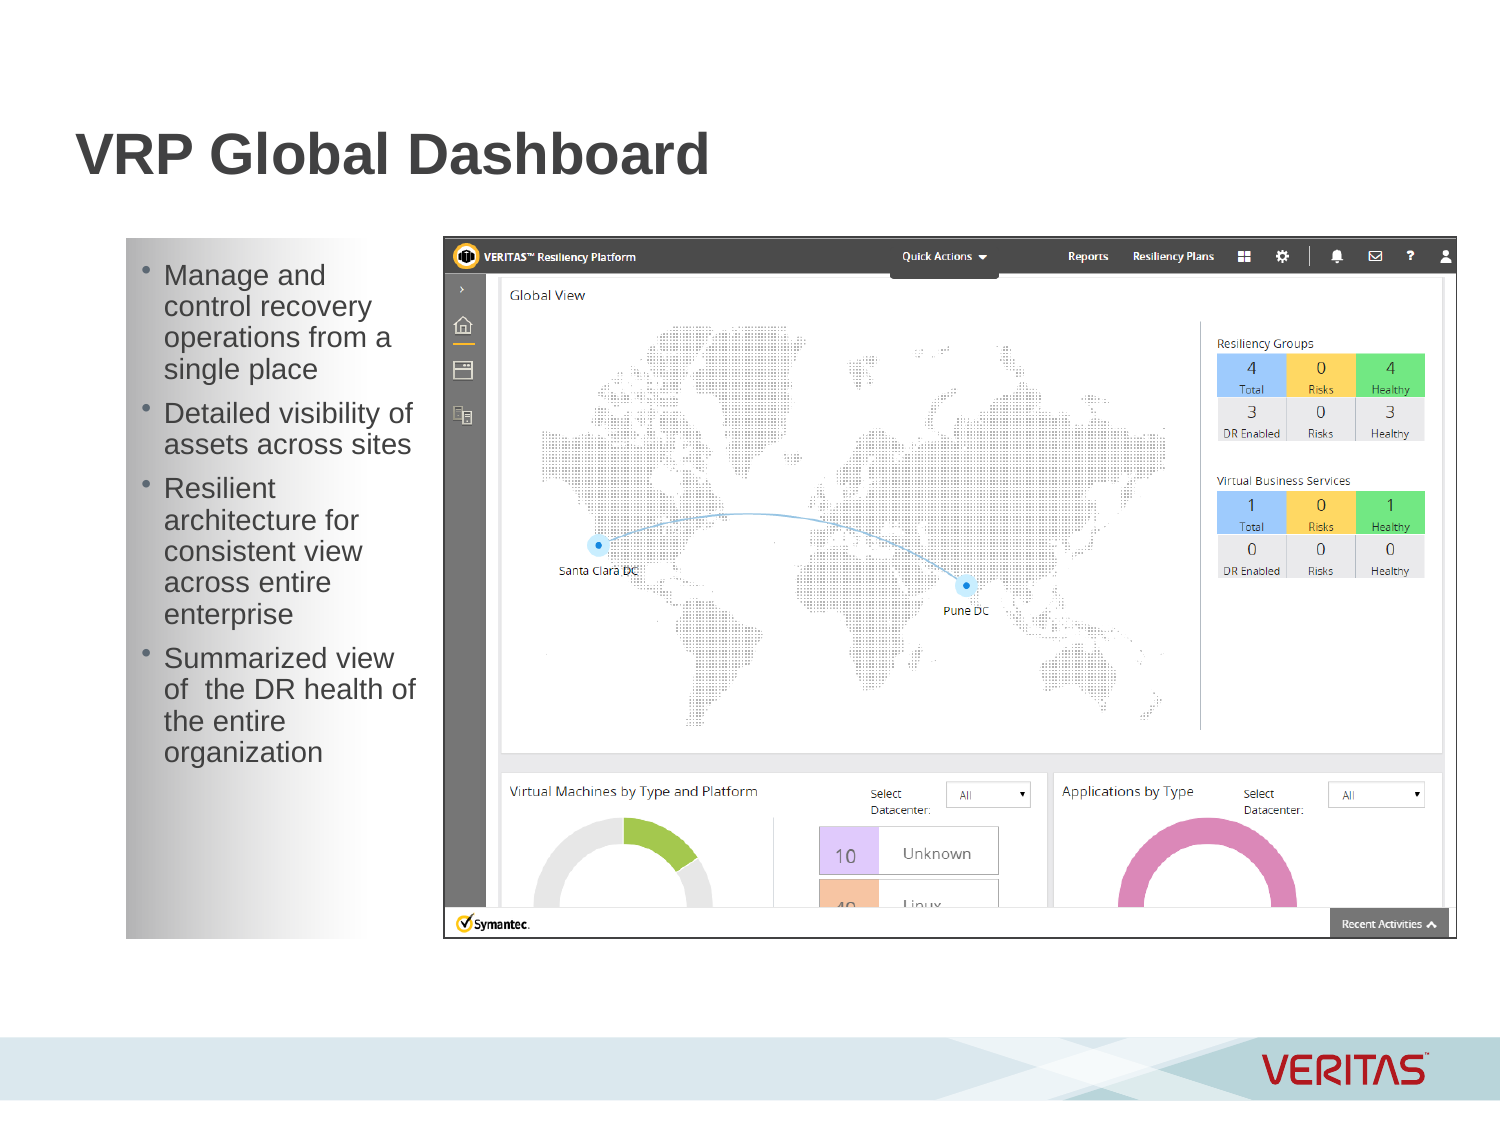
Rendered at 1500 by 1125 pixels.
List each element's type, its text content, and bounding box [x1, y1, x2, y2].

title VRP Global Dashboard [75, 50, 1425, 188]
picture [444, 237, 1457, 938]
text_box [126, 237, 442, 940]
